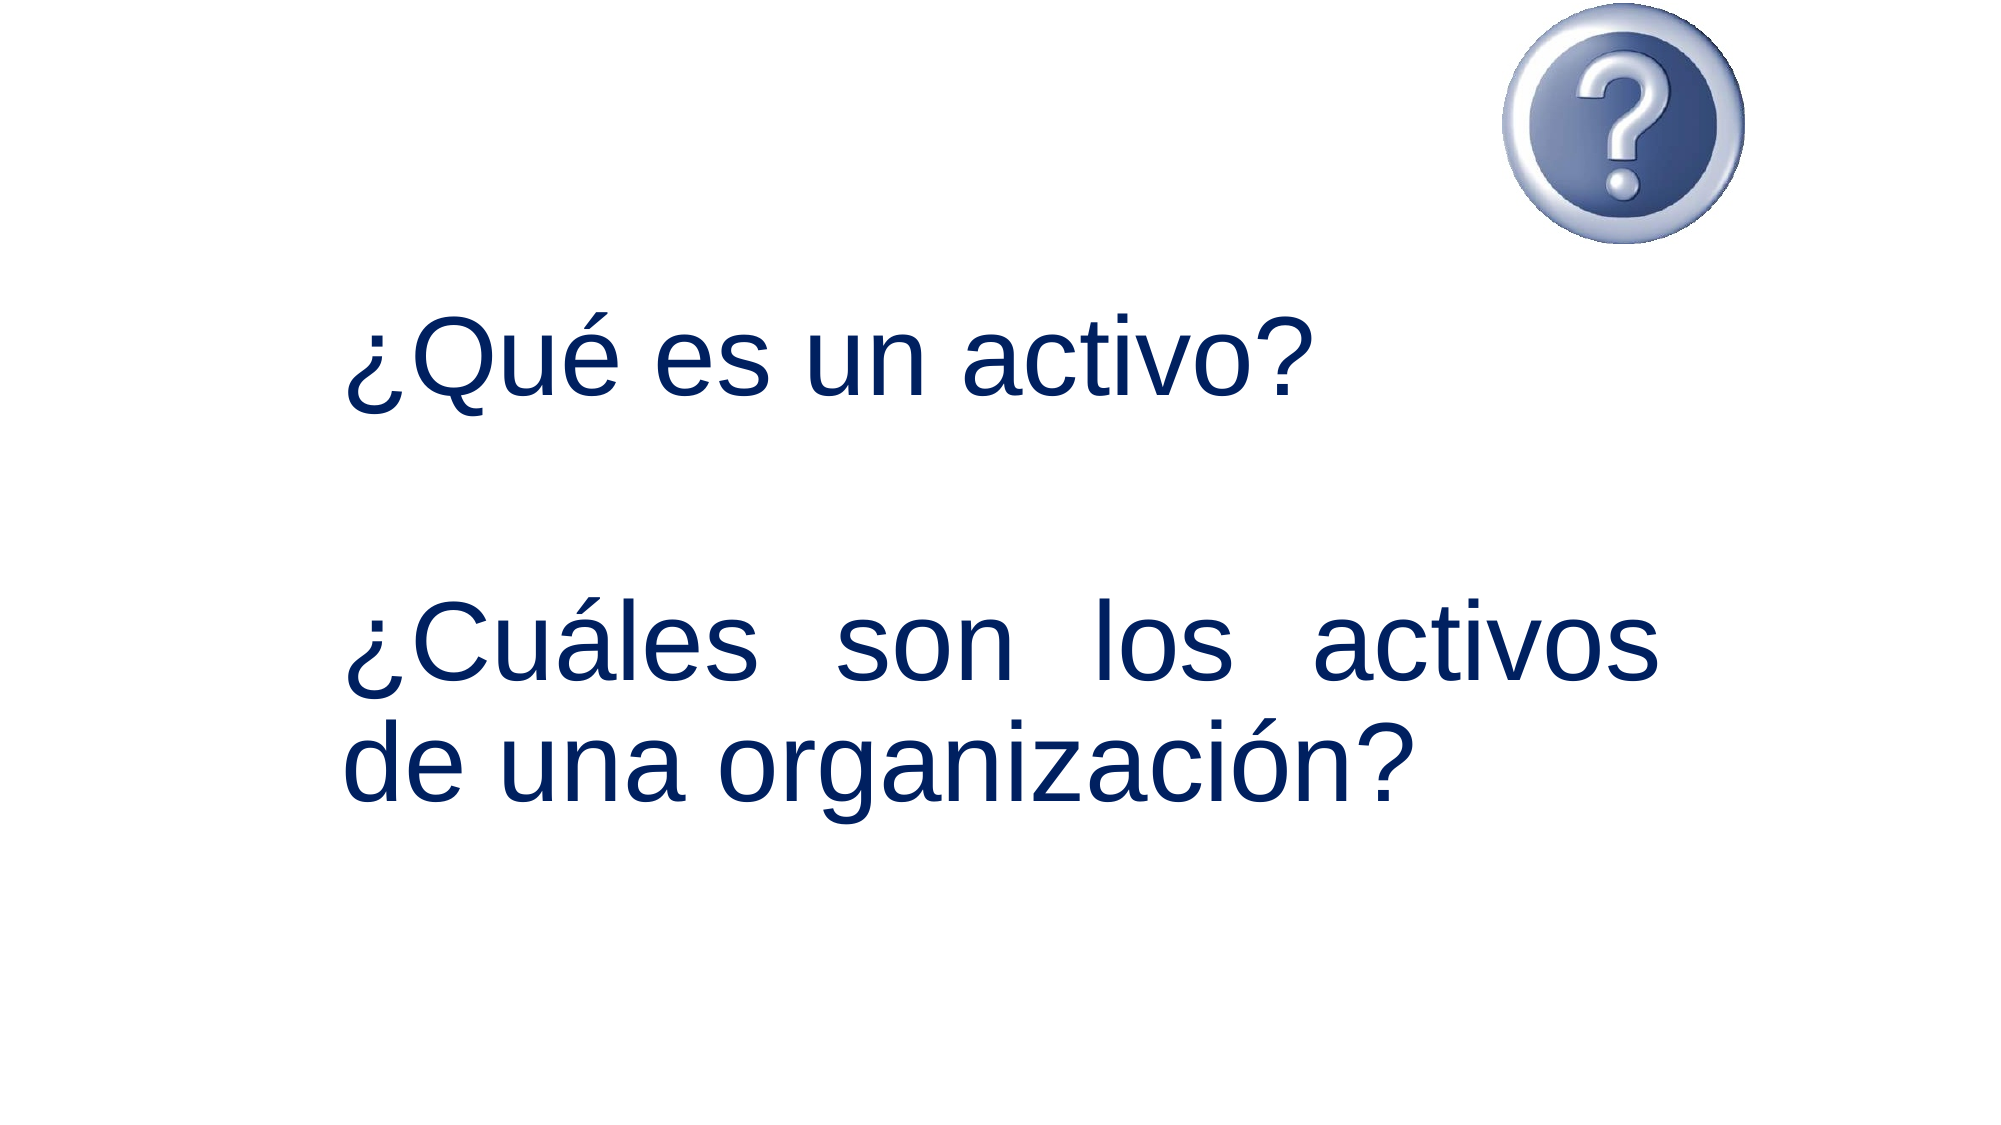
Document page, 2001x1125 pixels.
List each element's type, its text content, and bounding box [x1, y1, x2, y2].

picture [1502, 3, 1745, 244]
list ¿Qué es un activo? ¿Cuáles son los activos de una organización? [326, 290, 1677, 1001]
